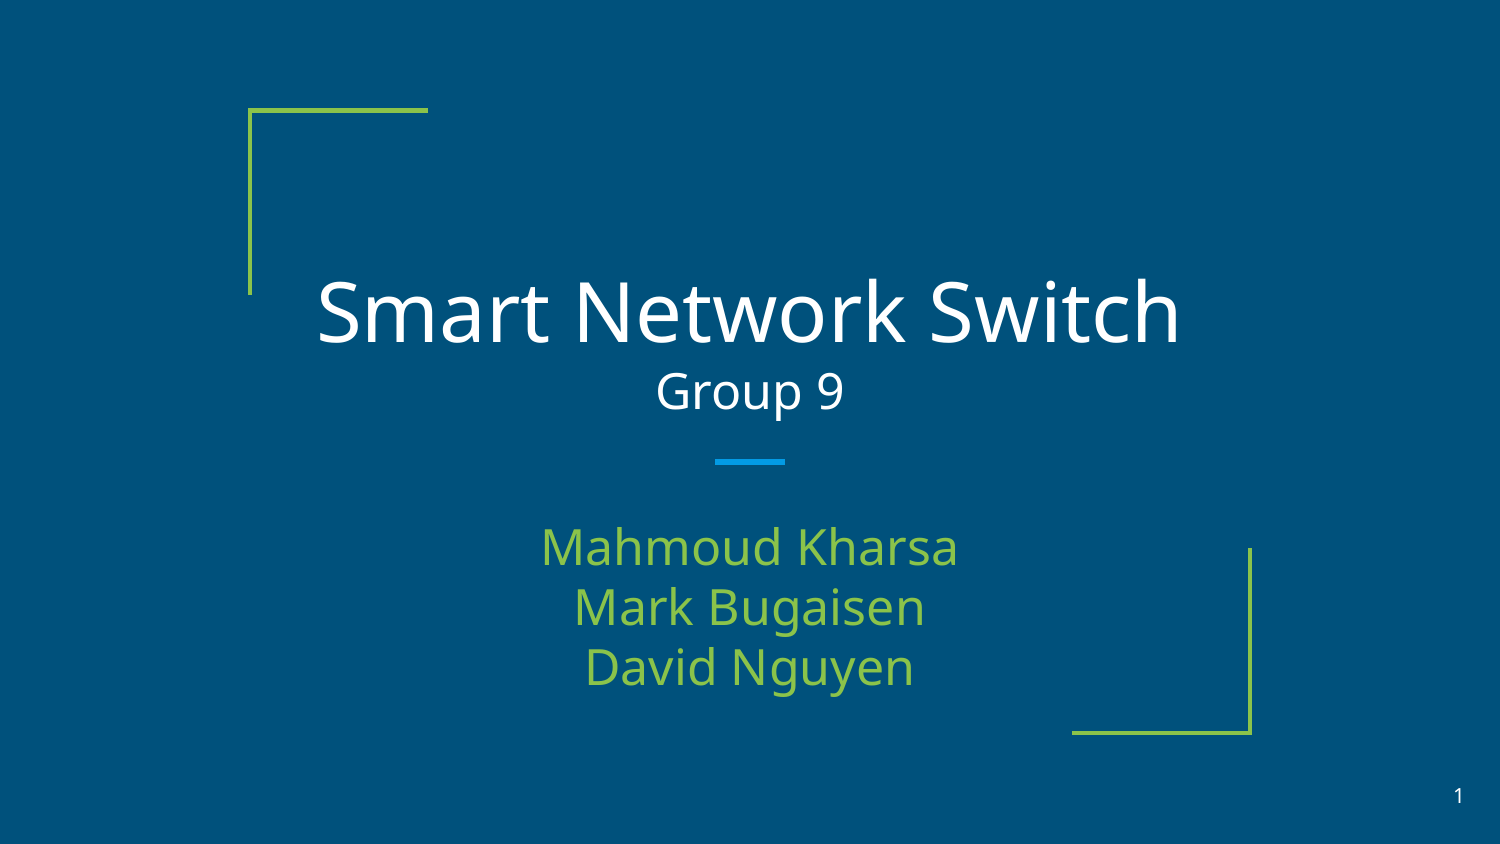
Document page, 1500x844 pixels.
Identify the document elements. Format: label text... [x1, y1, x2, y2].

subtitle Mahmoud Kharsa Mark Bugaisen David Nguyen [275, 500, 1225, 773]
title Smart Network Switch Group 9 [275, 195, 1225, 435]
slide_number ‹#› [1389, 764, 1480, 830]
